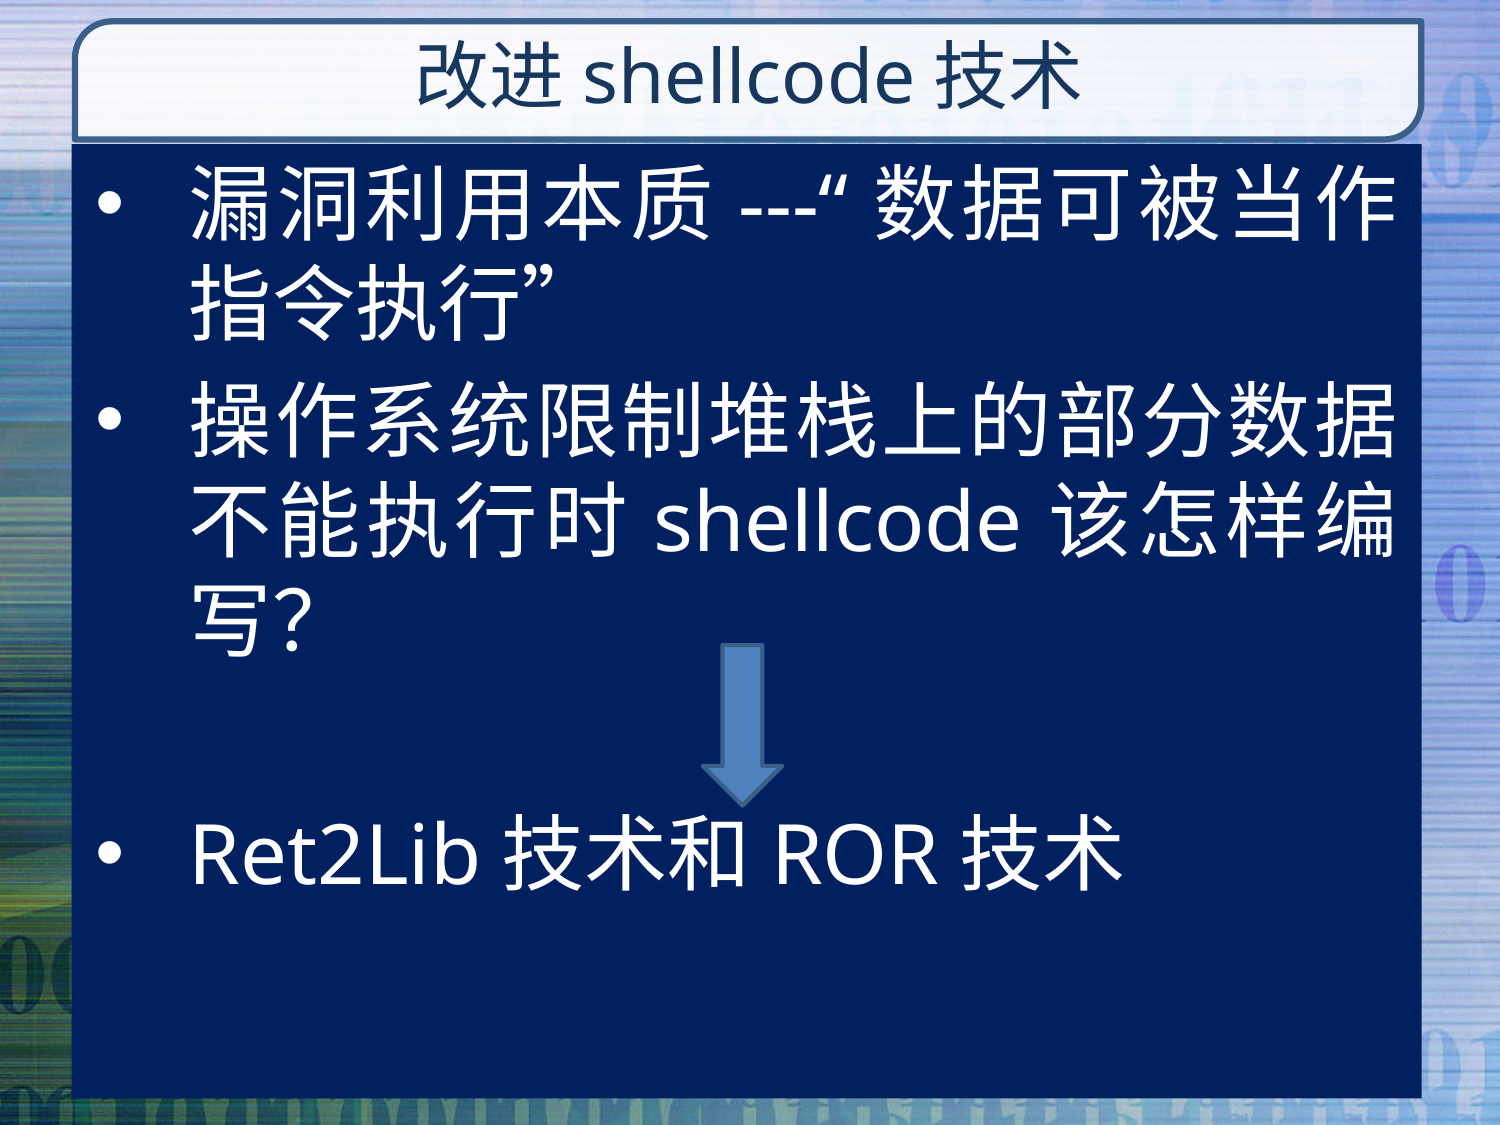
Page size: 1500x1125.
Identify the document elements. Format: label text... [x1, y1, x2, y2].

picture [0, 0, 1500, 1125]
title 改进shellcode技术 [76, 21, 1423, 135]
text_box [700, 643, 785, 808]
list 漏洞利用本质---“数据可被当作指令执行” 操作系统限制堆栈上的部分数据不能执行时shellcode该怎样编写？ Ret2Lib技术和ROR技术 [71, 144, 1422, 1099]
